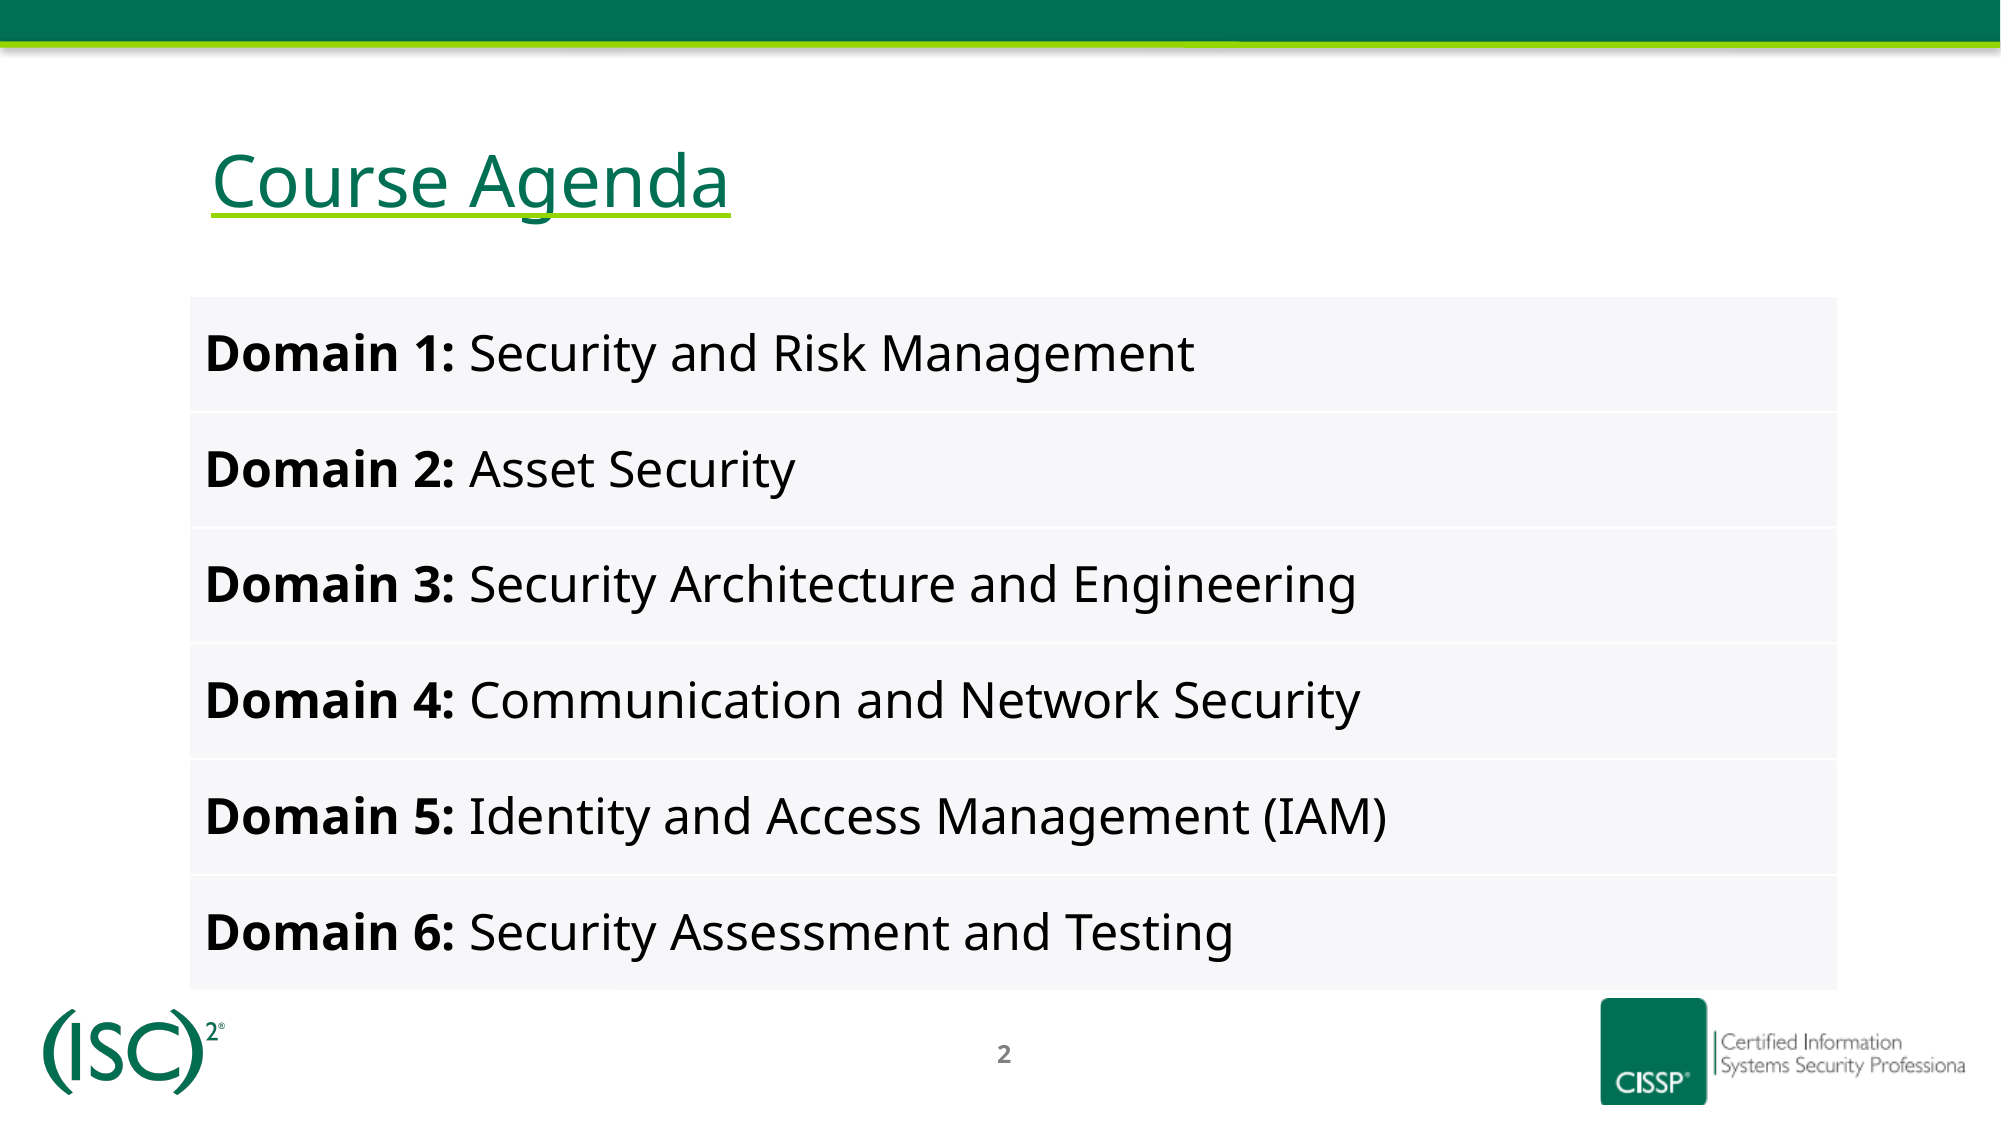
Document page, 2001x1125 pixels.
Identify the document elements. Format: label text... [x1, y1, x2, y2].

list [189, 296, 1837, 1108]
title Course Agenda [196, 91, 1618, 280]
picture [40, 1005, 189, 1099]
